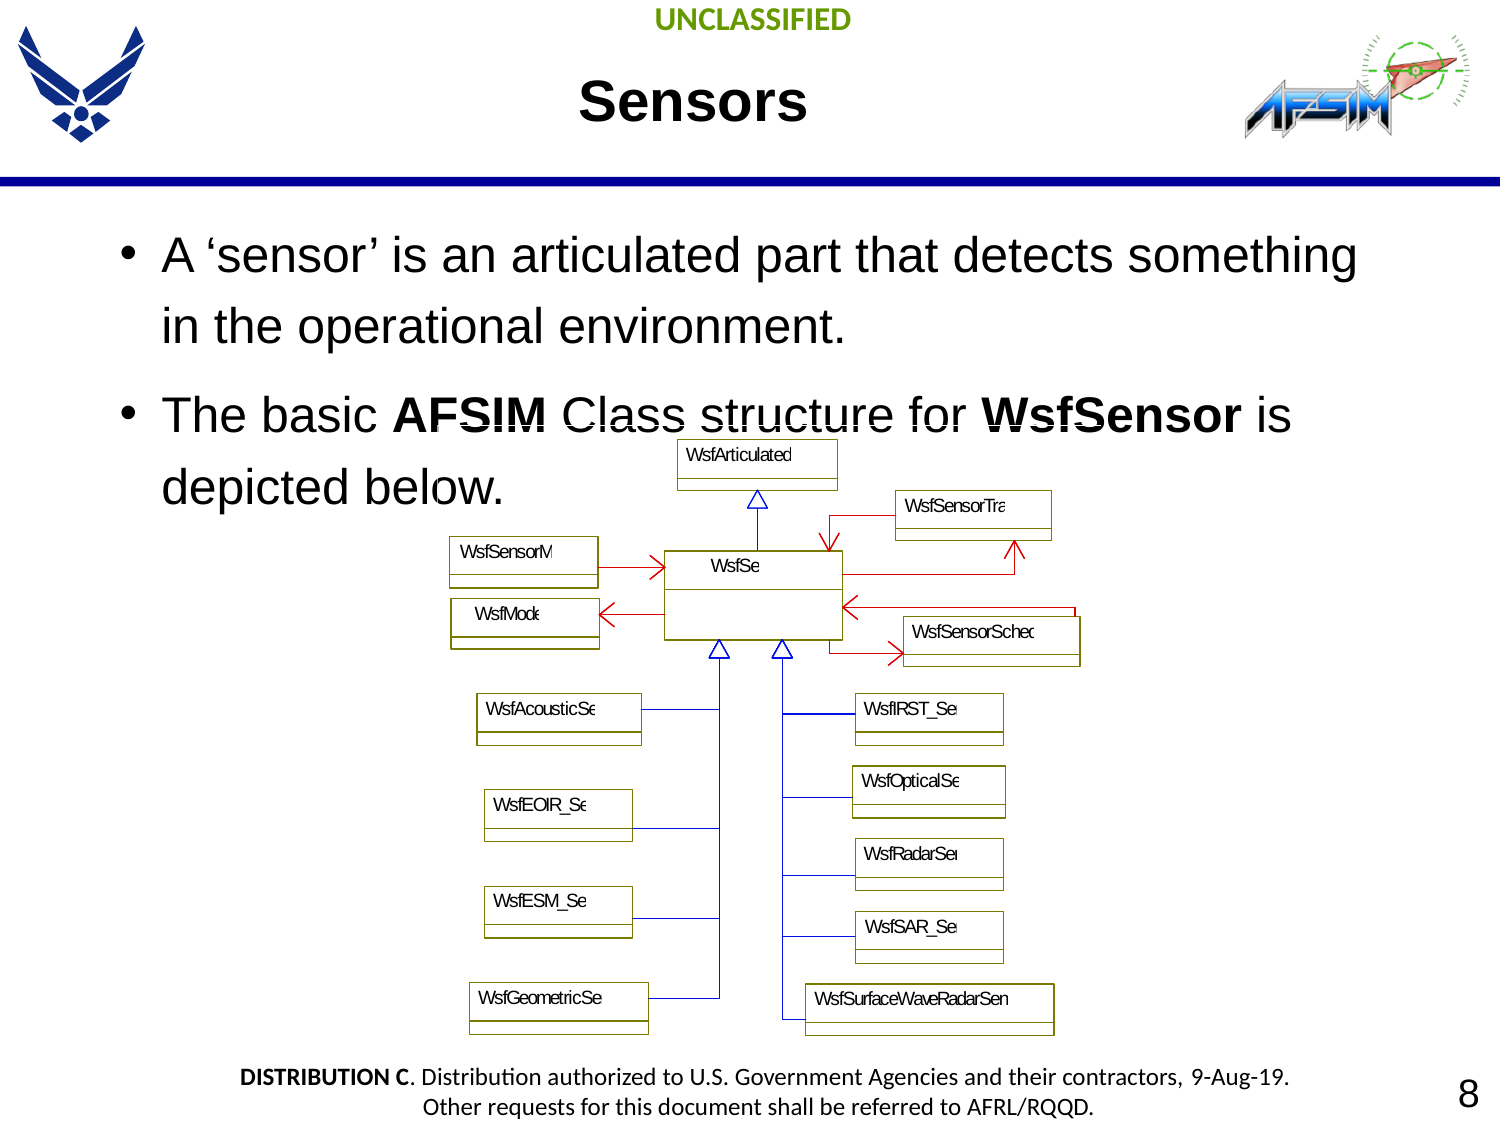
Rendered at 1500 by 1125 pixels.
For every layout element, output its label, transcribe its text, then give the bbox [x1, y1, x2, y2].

title Sensors [150, 4, 1238, 193]
list A ‘sensor’ is an articulated part that detects something in the operational environment. The basic AFSIM Class structure for WsfSensor is depicted below. [62, 200, 1413, 943]
picture [1238, 22, 1483, 147]
picture [437, 424, 1102, 1050]
